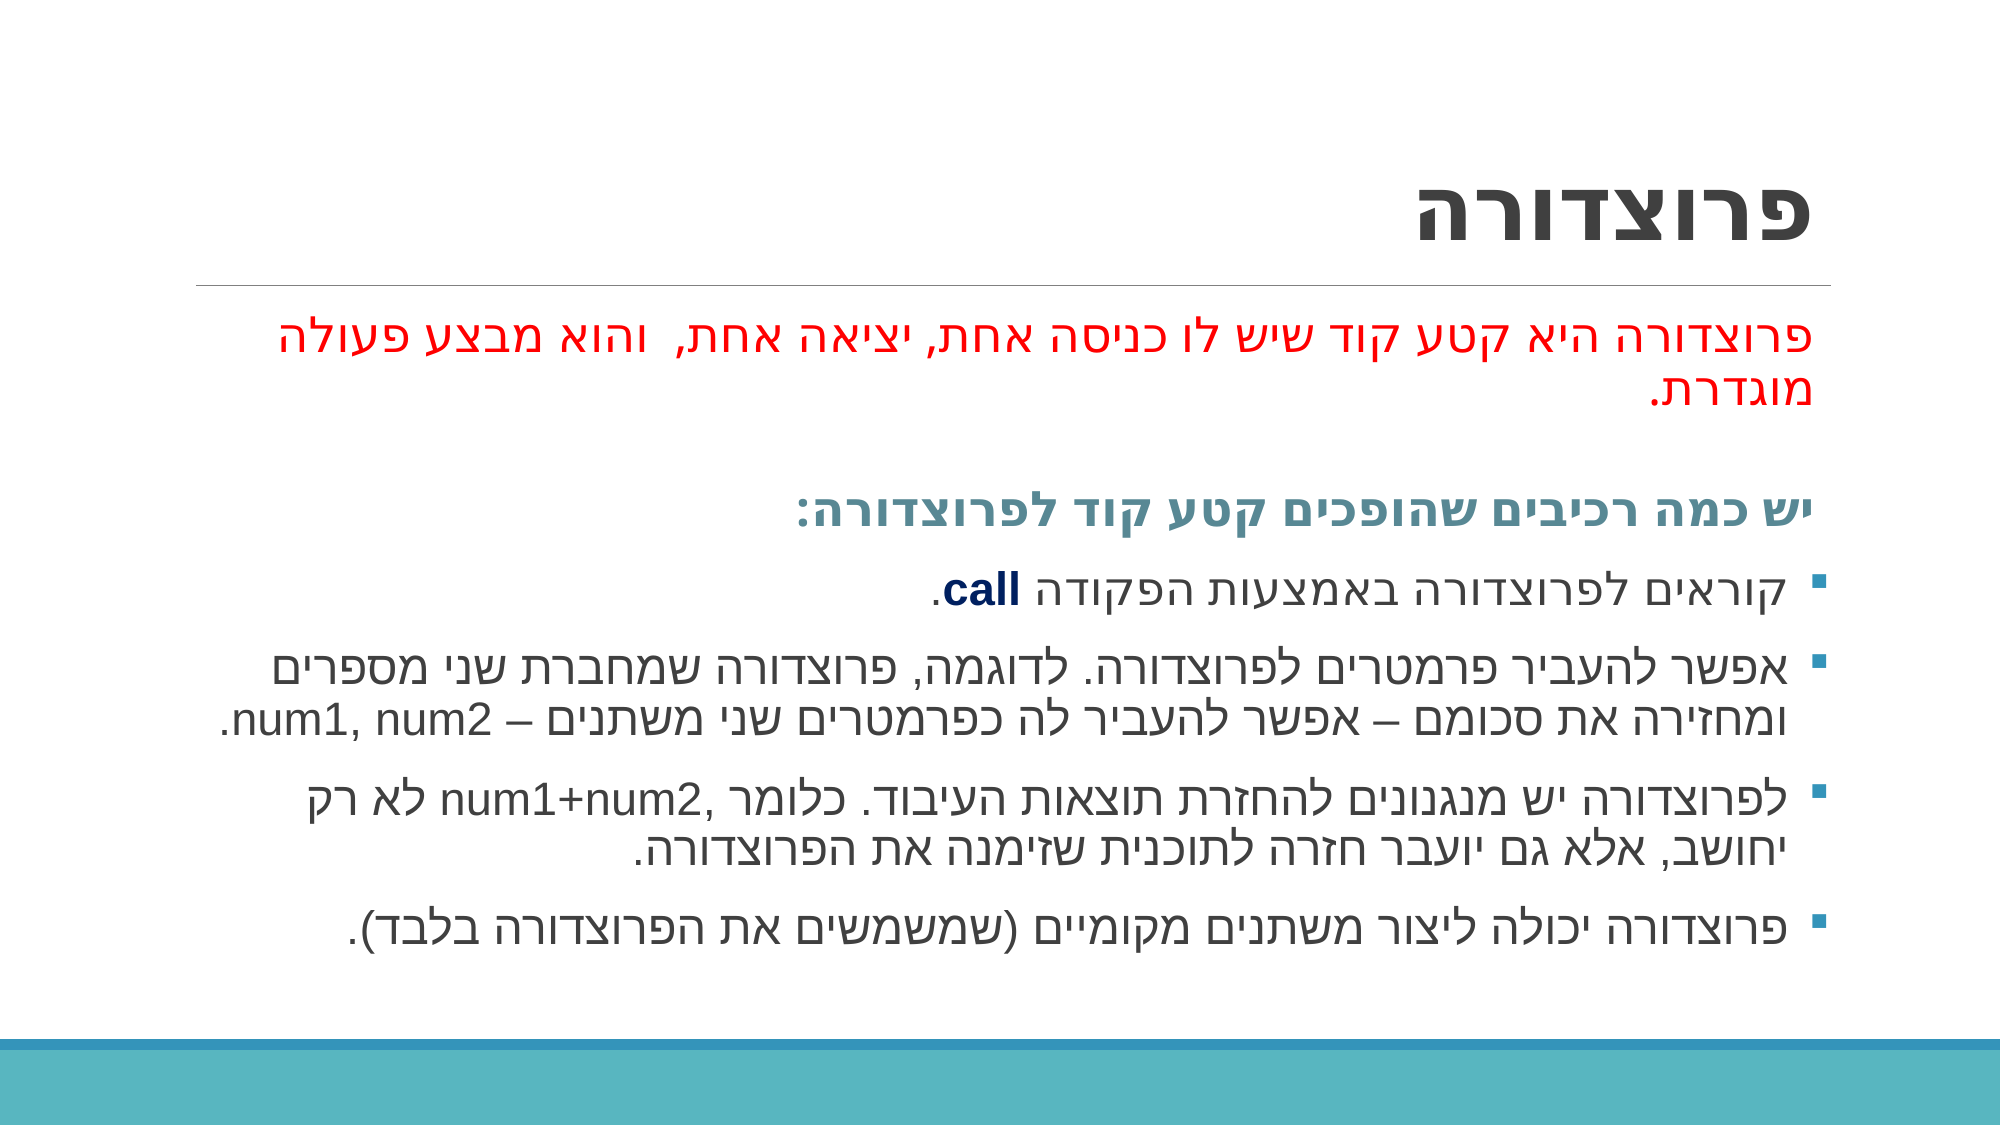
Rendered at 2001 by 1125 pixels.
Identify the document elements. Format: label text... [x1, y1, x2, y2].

title פרוצדורה [1292, 141, 1830, 267]
list פרוצדורה היא קטע קוד שיש לו כניסה אחת, יציאה אחת, והוא מבצע פעולה מוגדרת. יש כמה רכיבים שהופכים קטע קוד לפרוצדורה: קוראים לפרוצדורה באמצעות הפקודה call. אפשר להעביר פרמטרים לפרוצדורה. לדוגמה, פרוצדורה שמחברת שני מספרים ומחזירה את סכומם – אפשר להעביר לה כפרמטרים שני משתנים – num1, num2. לפרוצדורה יש מנגנונים להחזרת תוצאות העיבוד. כלומר ,num1+num2 לא רק יחושב, אלא גם יועבר חזרה לתוכנית שזימנה את הפרוצדורה. פרוצדורה יכולה ליצור משתנים מקומיים (שמשמשים את הפרוצדורה בלבד). [180, 302, 1830, 1009]
